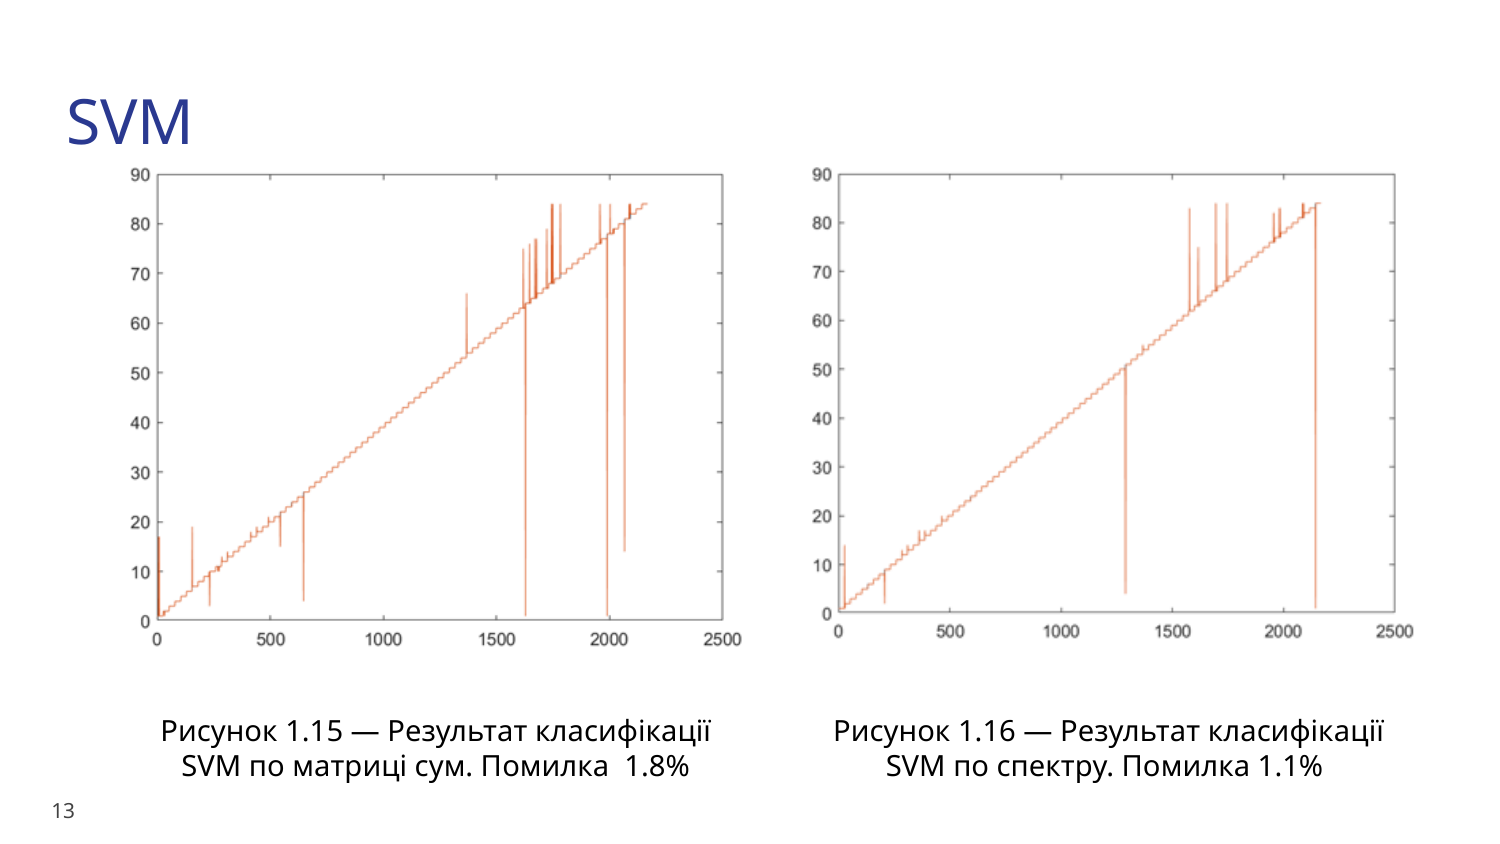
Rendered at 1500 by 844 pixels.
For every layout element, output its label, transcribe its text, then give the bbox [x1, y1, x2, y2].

text_box Рисунок 1.16 — Результат класифікації SVM по спектру. Помилка 1.1% [807, 697, 1410, 798]
picture [811, 166, 1415, 641]
picture [129, 166, 743, 649]
title SVM [51, 67, 1449, 167]
slide_number ‹#› [0, 779, 90, 844]
text_box Рисунок 1.15 — Результат класифікації SVM по матриці сум. Помилка 1.8% [134, 697, 738, 798]
